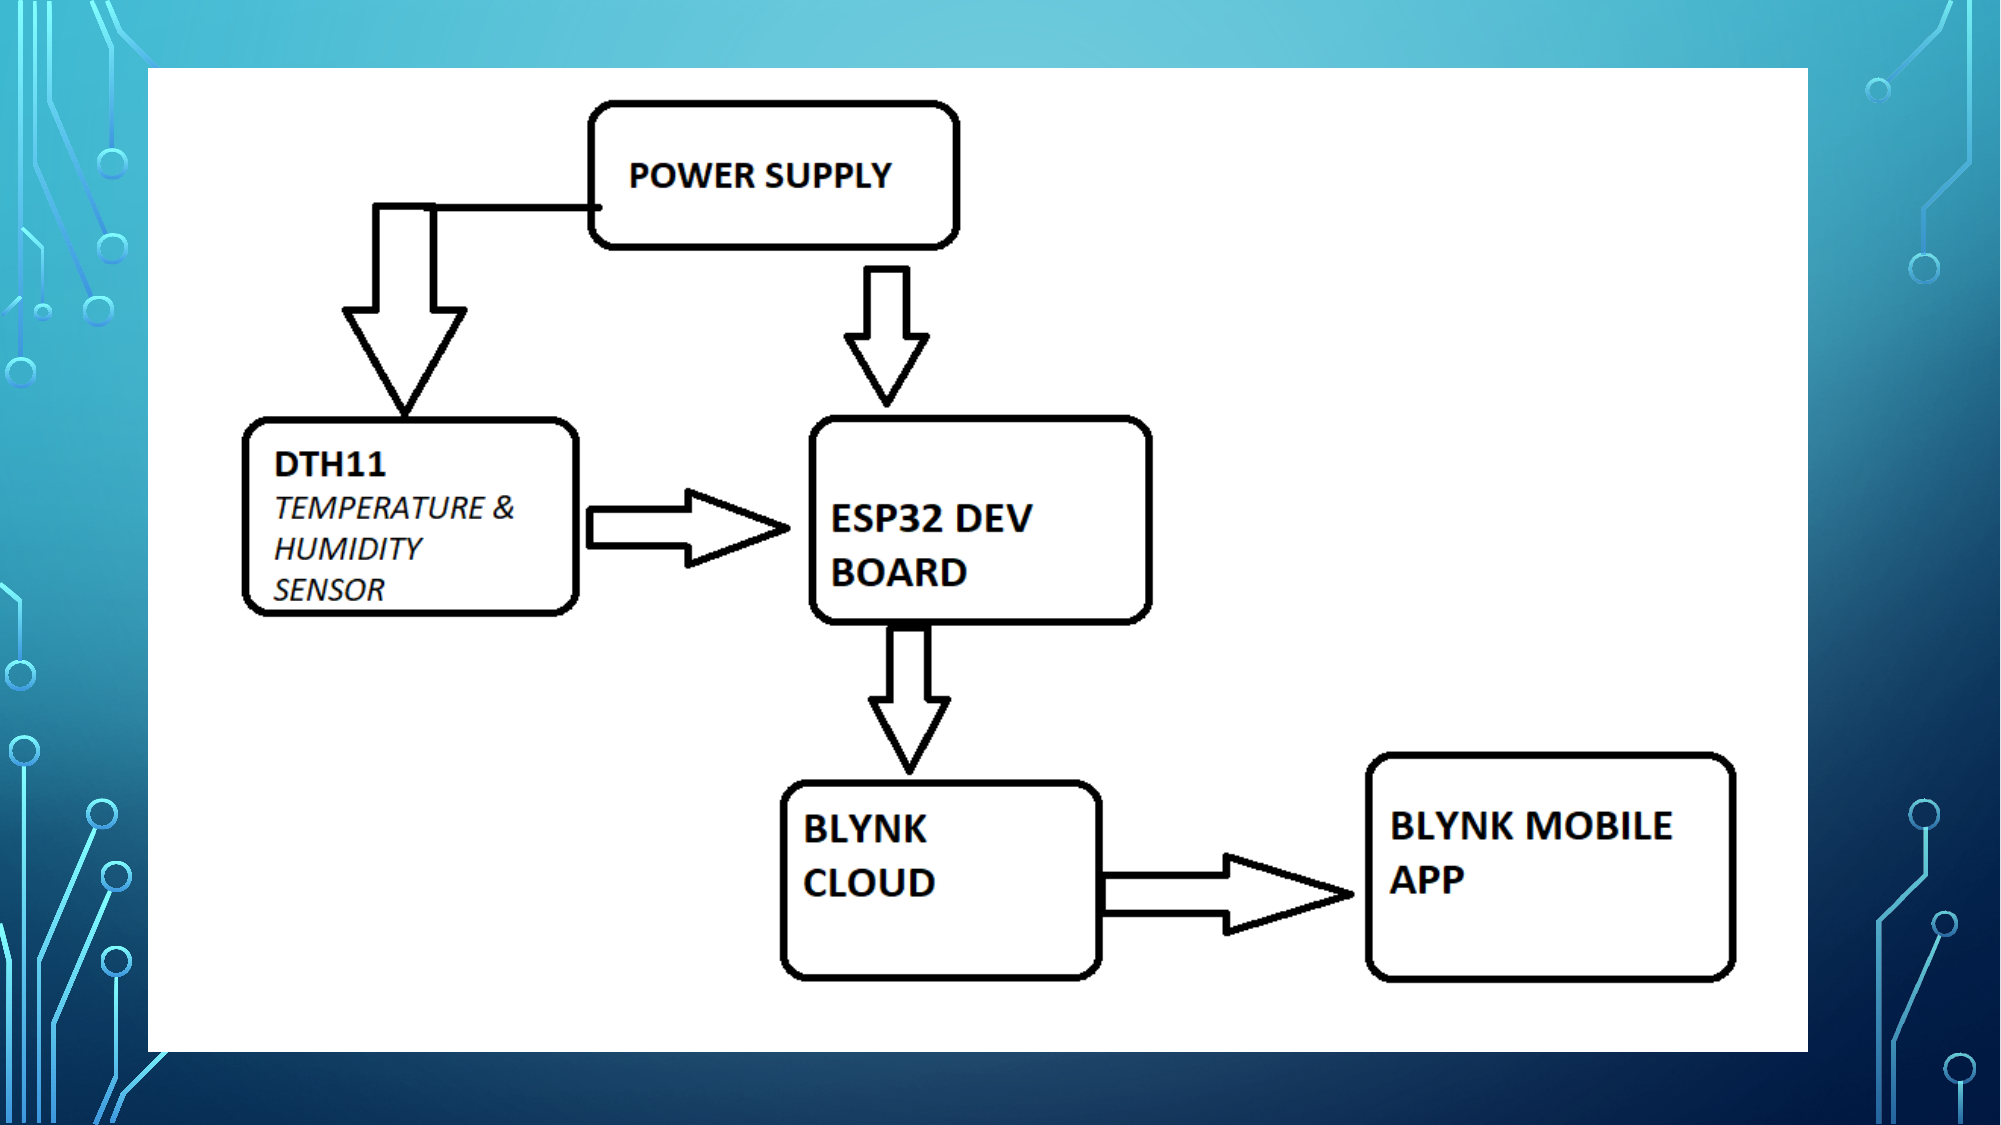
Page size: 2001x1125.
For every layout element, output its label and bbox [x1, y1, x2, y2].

list [147, 68, 1808, 1053]
